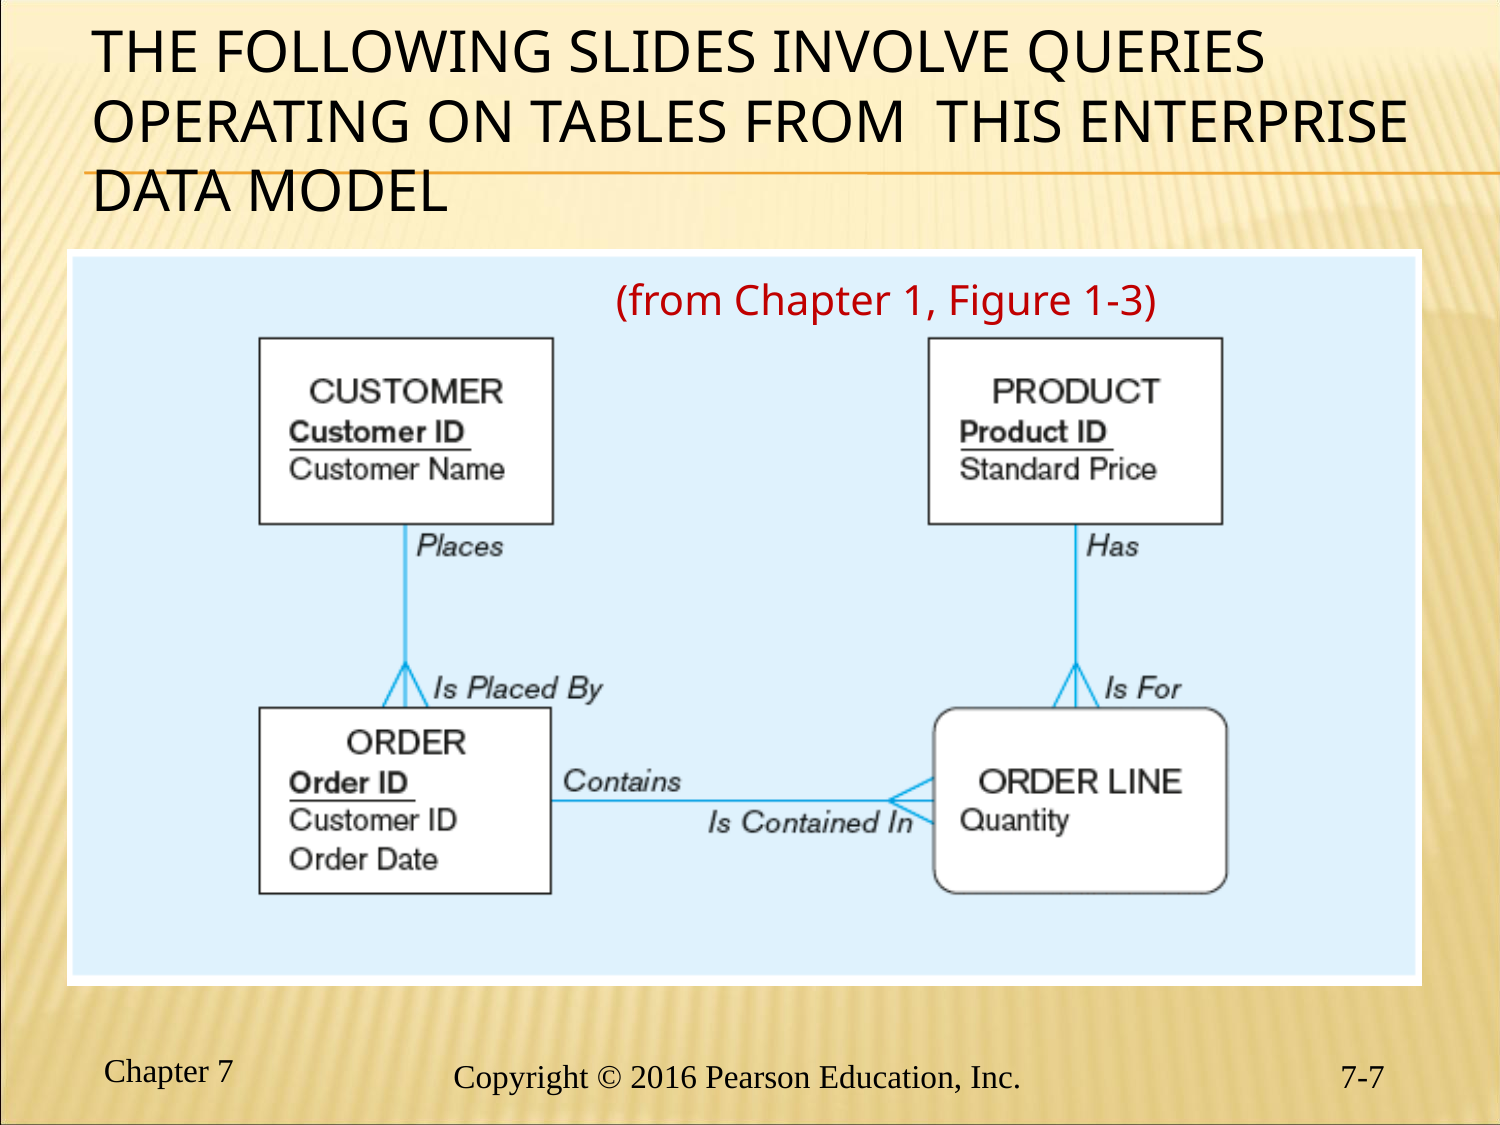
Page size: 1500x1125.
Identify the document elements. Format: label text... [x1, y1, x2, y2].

picture [0, 0, 1500, 1125]
title The following slides Involve queries operating on tables from this enterprise data model [77, 7, 1428, 233]
